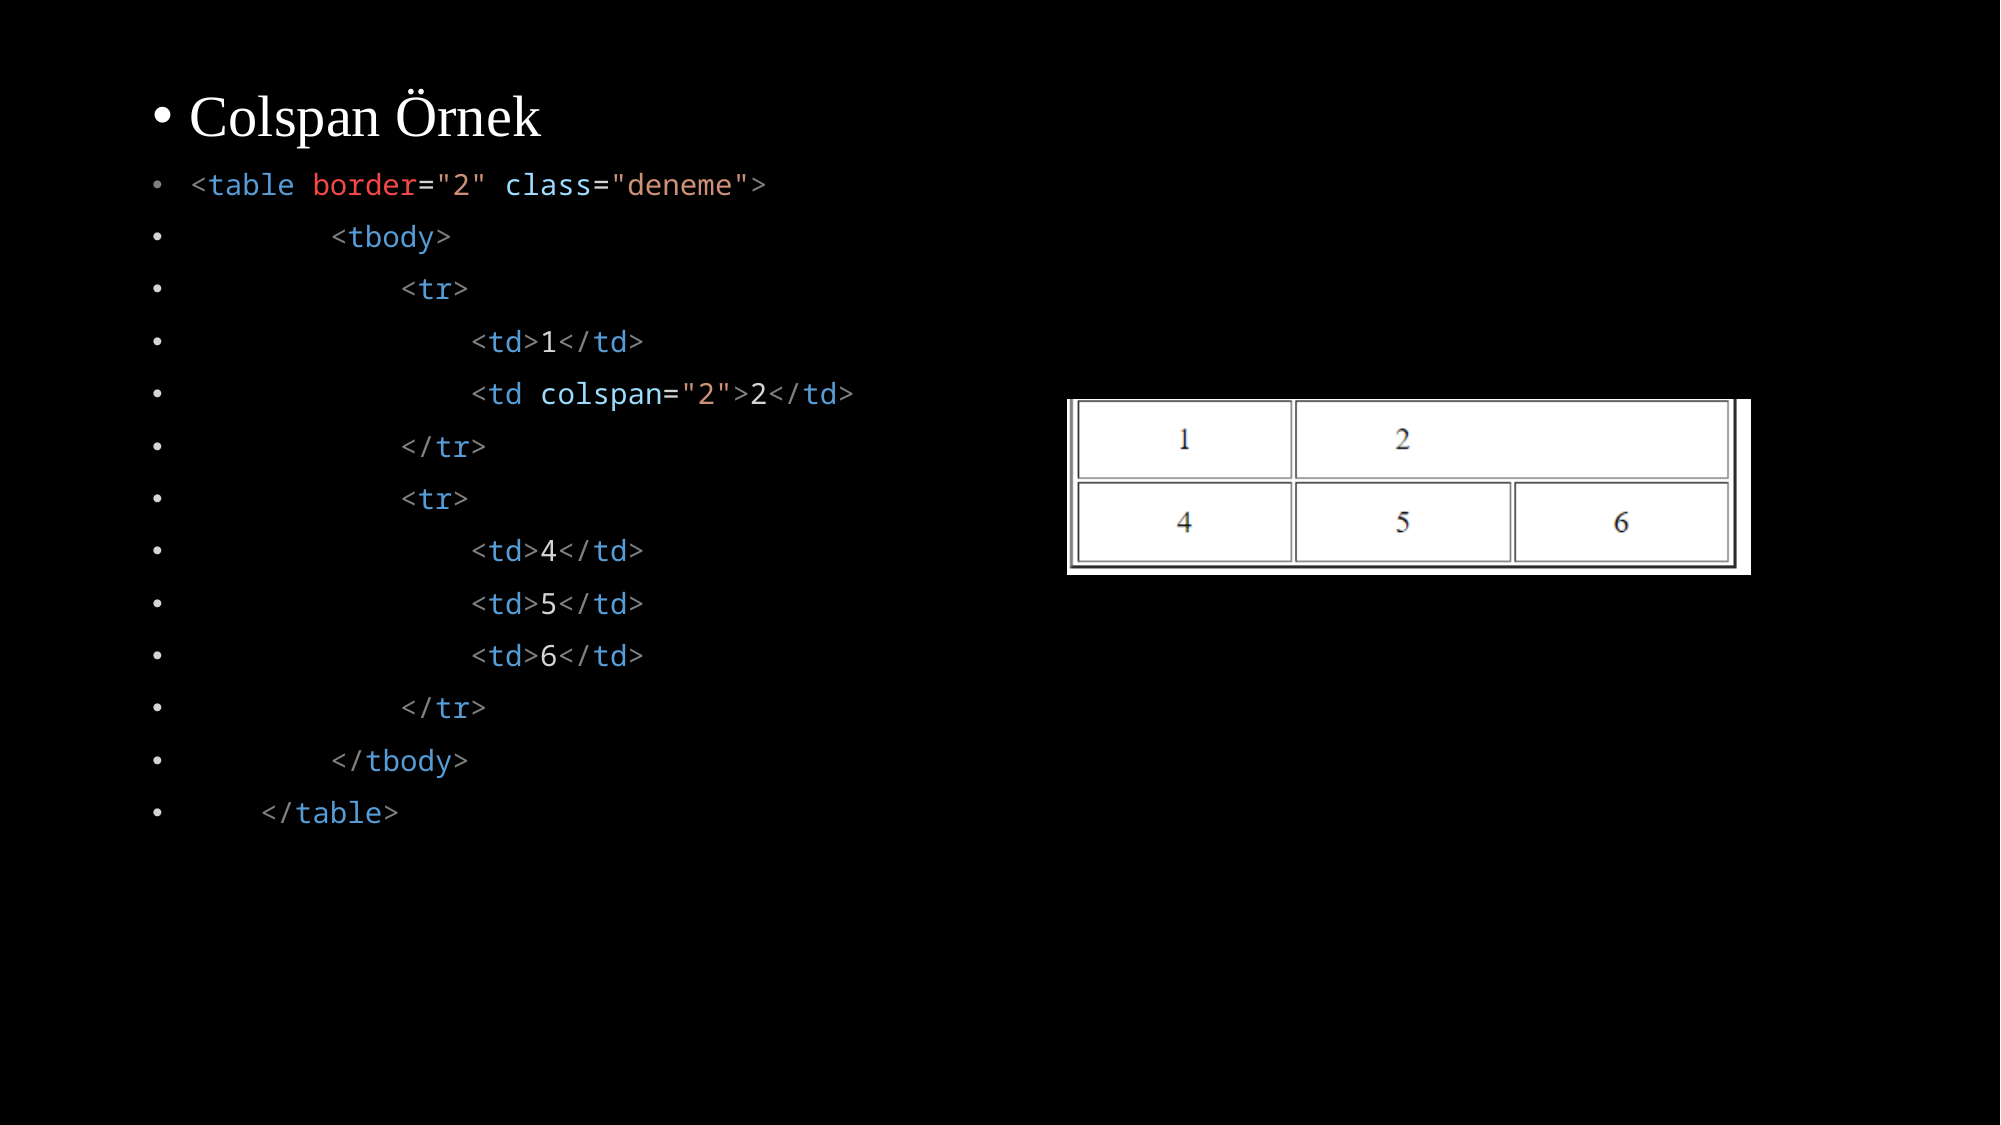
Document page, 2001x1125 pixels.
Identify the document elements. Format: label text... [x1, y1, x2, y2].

list Colspan Örnek <table border="2" class="deneme"> <tbody> <tr> <td>1</td> <td colspan="2">2</td> </tr> <tr> <td>4</td> <td>5</td> <td>6</td> </tr> </tbody> </table> [137, 78, 1863, 1072]
picture [1067, 399, 1751, 575]
